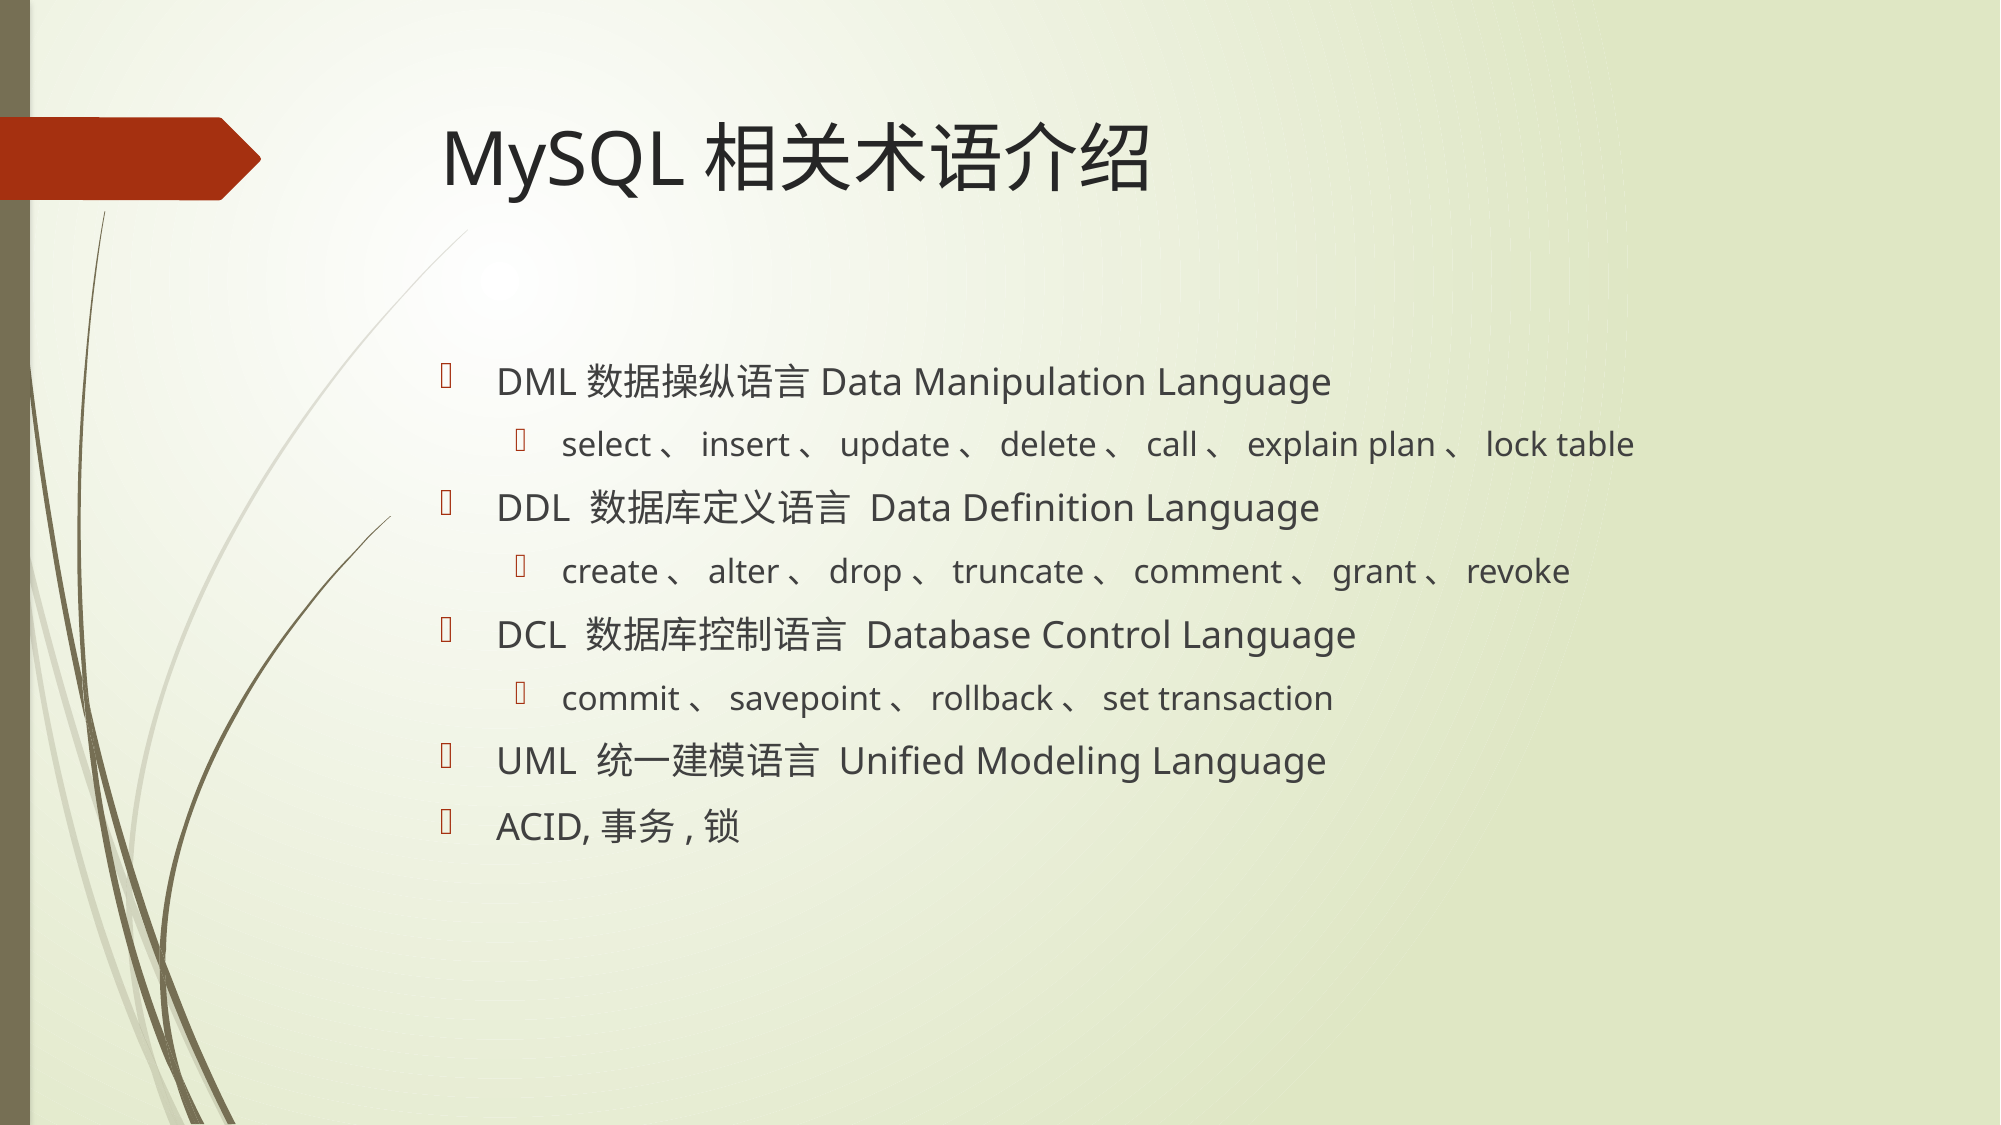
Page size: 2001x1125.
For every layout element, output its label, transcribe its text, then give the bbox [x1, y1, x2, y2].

title MySQL相关术语介绍 [425, 102, 1888, 313]
list DML数据操纵语言Data Manipulation Language select、insert、update、delete、call、explain plan、lock table DDL 数据库定义语言 Data Definition Language create、alter、drop、truncate、comment、grant、revoke DCL 数据库控制语言 Database Control Language commit、savepoint、rollback、set transaction UML 统一建模语言 Unified Modeling Language ACID,事务,锁 [424, 350, 1888, 970]
